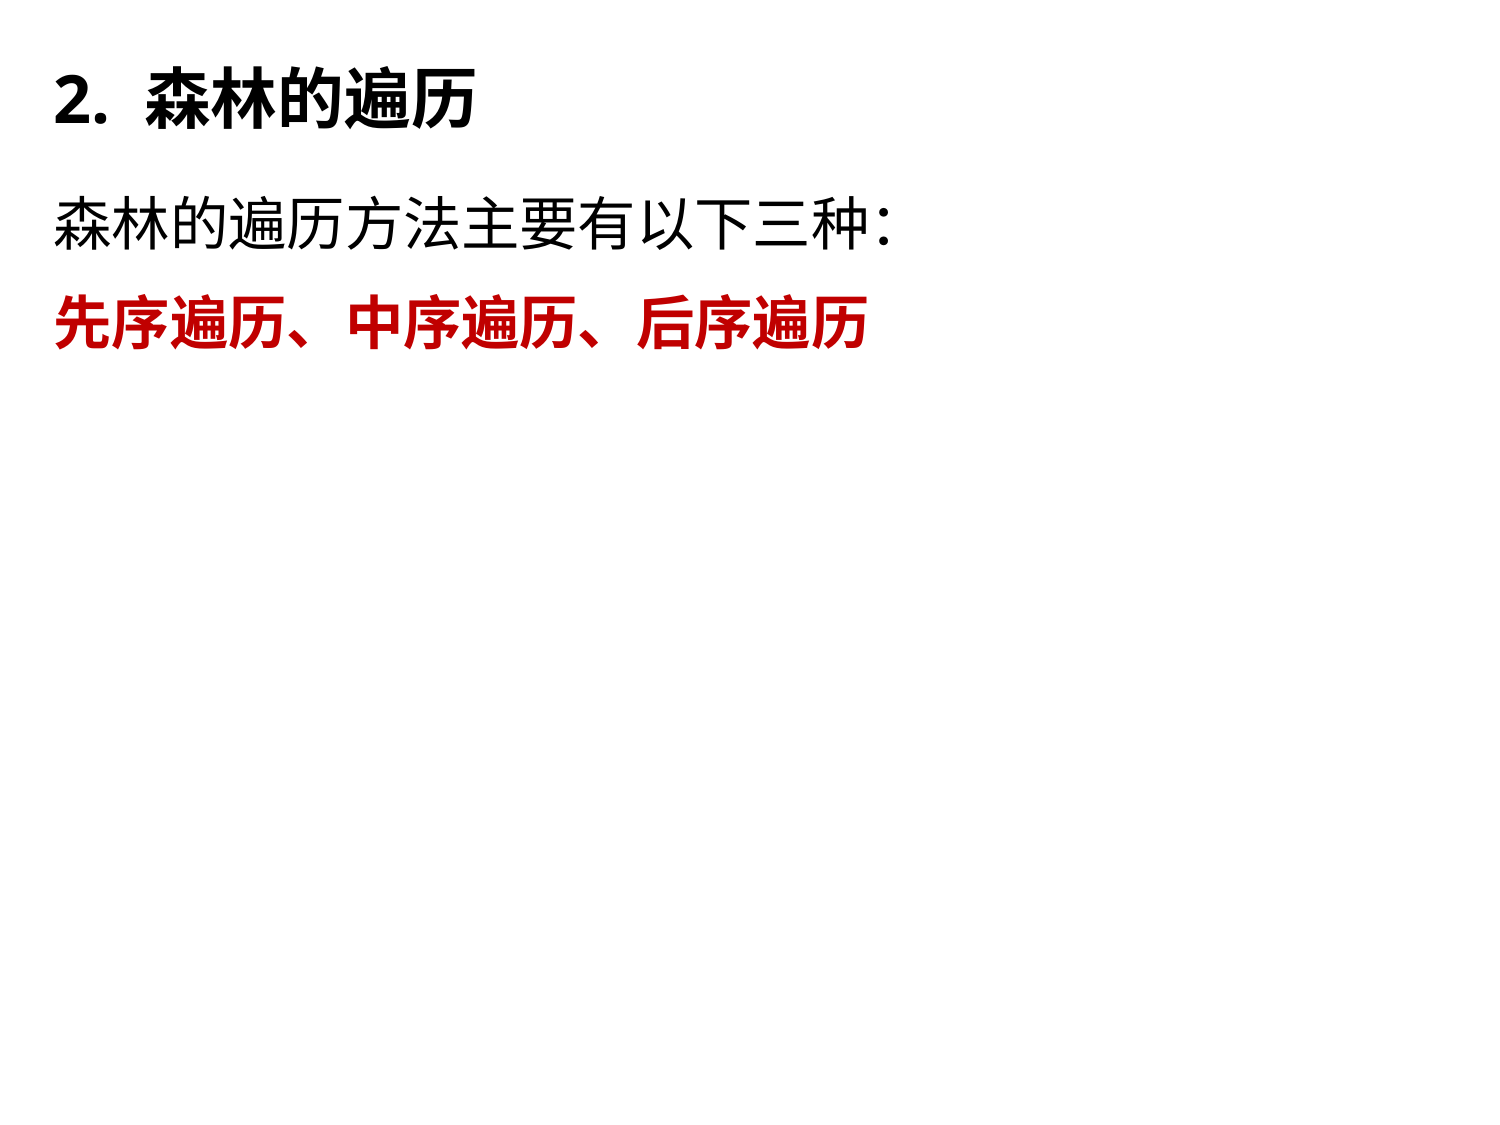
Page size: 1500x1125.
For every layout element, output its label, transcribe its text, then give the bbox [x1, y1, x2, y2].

text_box 2. 森林的遍历 [38, 49, 1352, 145]
text_box 森林的遍历方法主要有以下三种： 先序遍历、中序遍历、后序遍历 [38, 179, 1364, 364]
